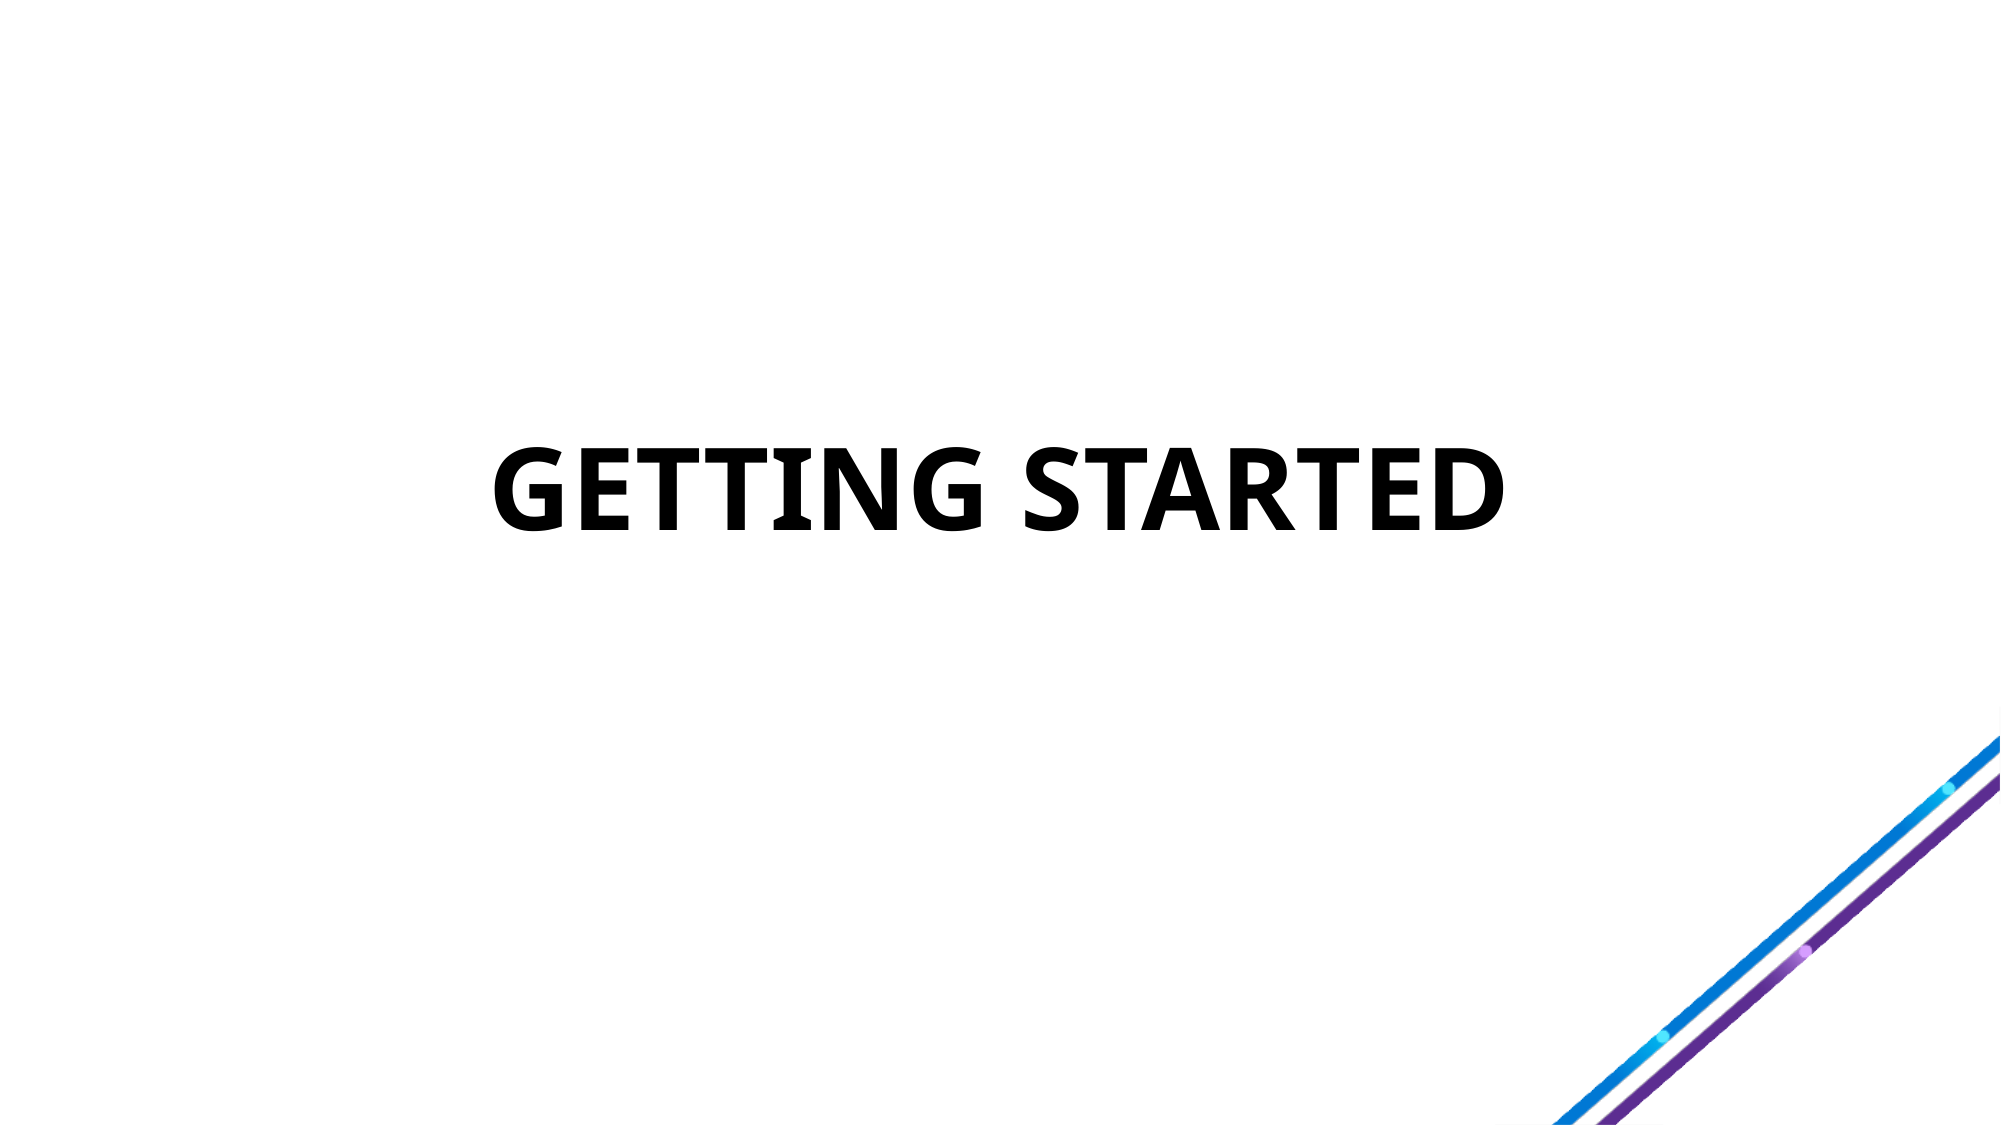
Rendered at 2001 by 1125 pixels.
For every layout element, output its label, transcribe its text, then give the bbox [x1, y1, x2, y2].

picture [1555, 738, 1999, 1124]
title GETTING STARTED [96, 416, 1904, 602]
